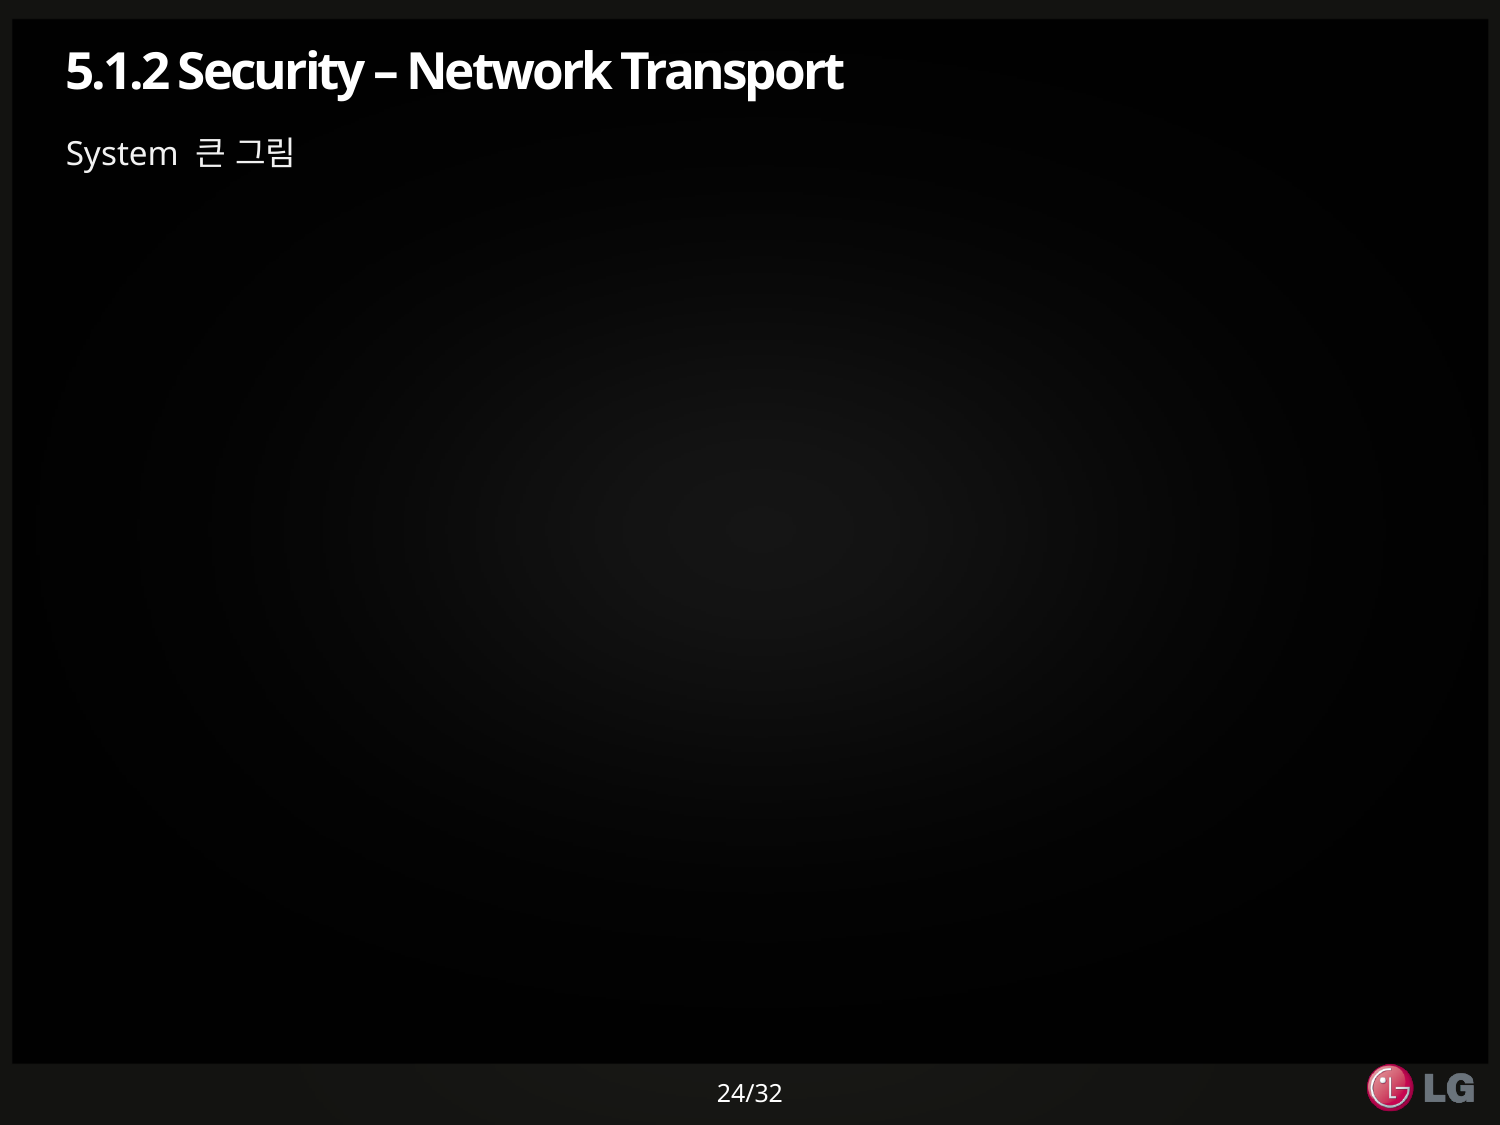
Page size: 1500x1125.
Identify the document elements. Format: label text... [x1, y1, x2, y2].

picture [0, 0, 1500, 1125]
slide_number 24/32 [575, 1064, 925, 1125]
list System 큰 그림 [50, 124, 1447, 1035]
title 5.1.2 Security – Network Transport [50, 30, 1422, 108]
